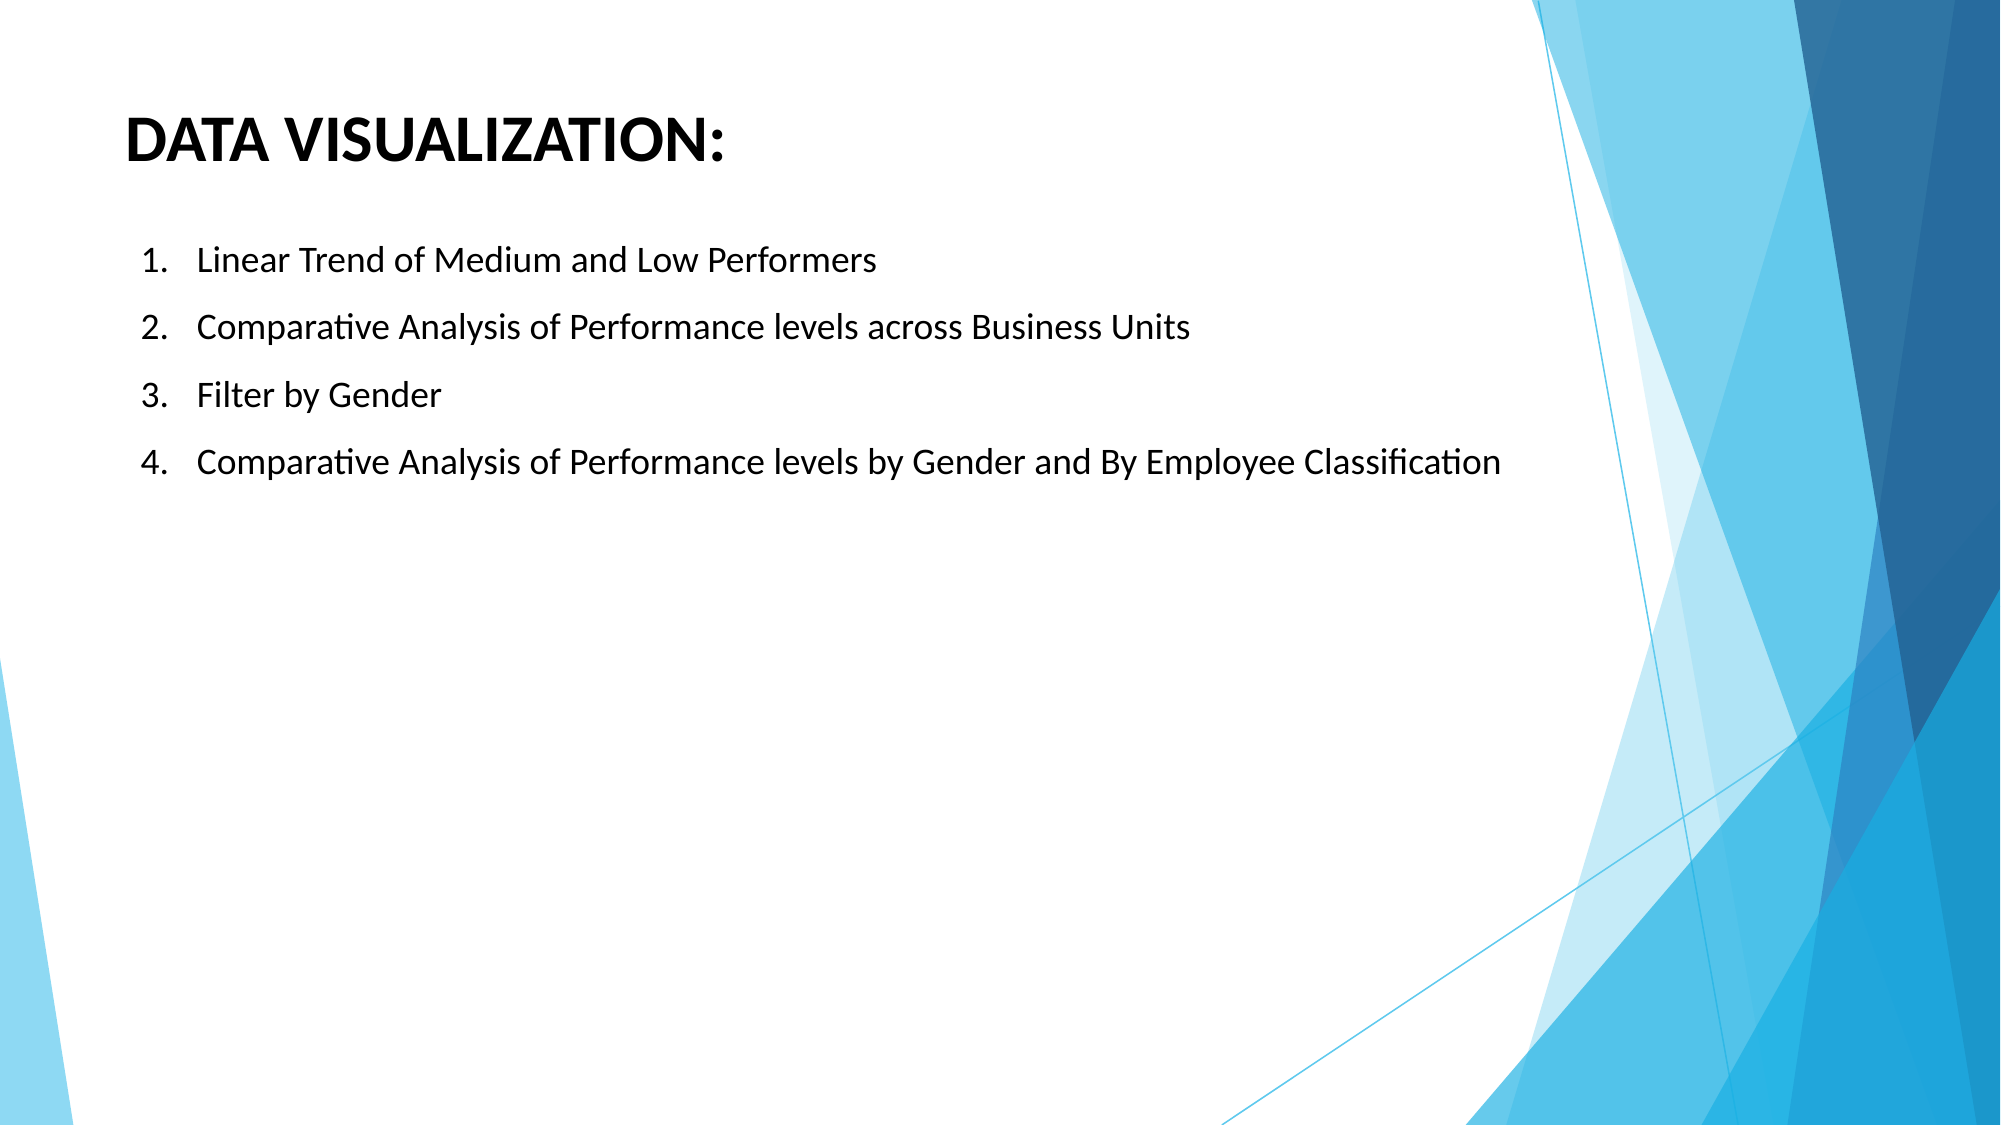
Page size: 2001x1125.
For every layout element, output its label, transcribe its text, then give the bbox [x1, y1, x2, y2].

text_box Linear Trend of Medium and Low Performers Comparative Analysis of Performance levels across Business Units Filter by Gender Comparative Analysis of Performance levels by Gender and By Employee Classification [125, 204, 1522, 760]
text_box DATA VISUALIZATION: [111, 87, 1522, 775]
